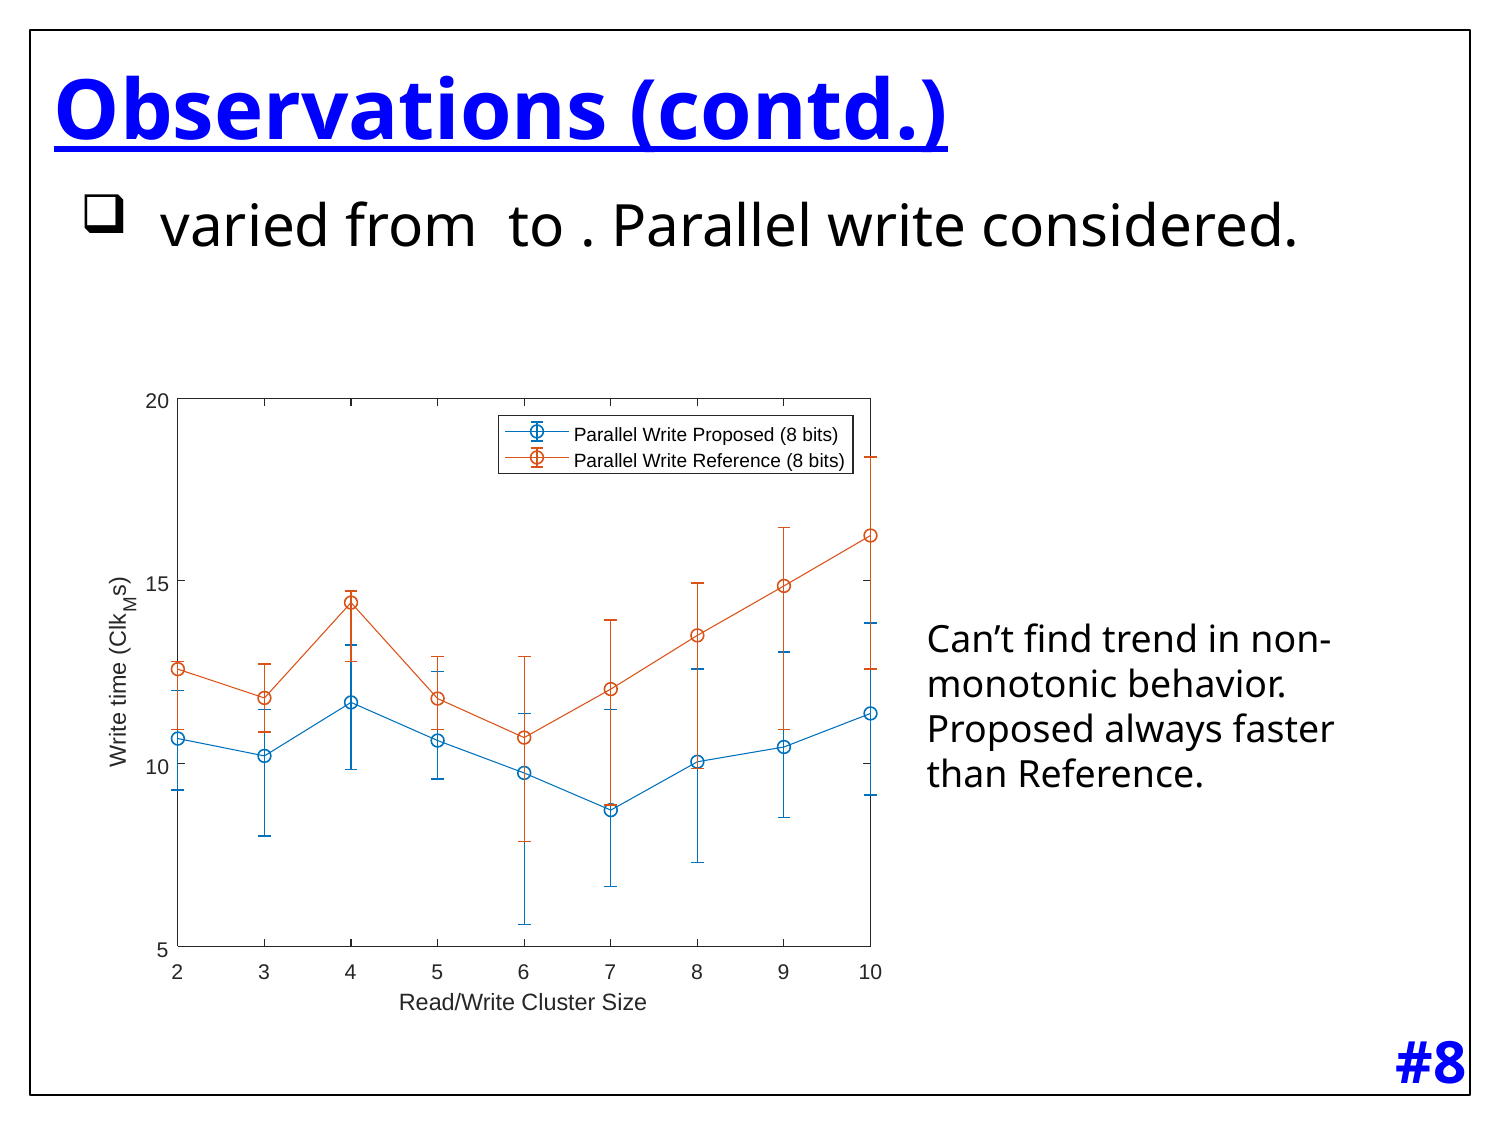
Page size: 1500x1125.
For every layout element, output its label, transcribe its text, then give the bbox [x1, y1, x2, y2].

picture [60, 348, 954, 1019]
text_box #8 [1380, 1018, 1482, 1103]
text_box Can’t find trend in non-monotonic behavior. Proposed always faster than Reference. [959, 607, 1398, 848]
title Observations (contd.) [39, 42, 1254, 183]
